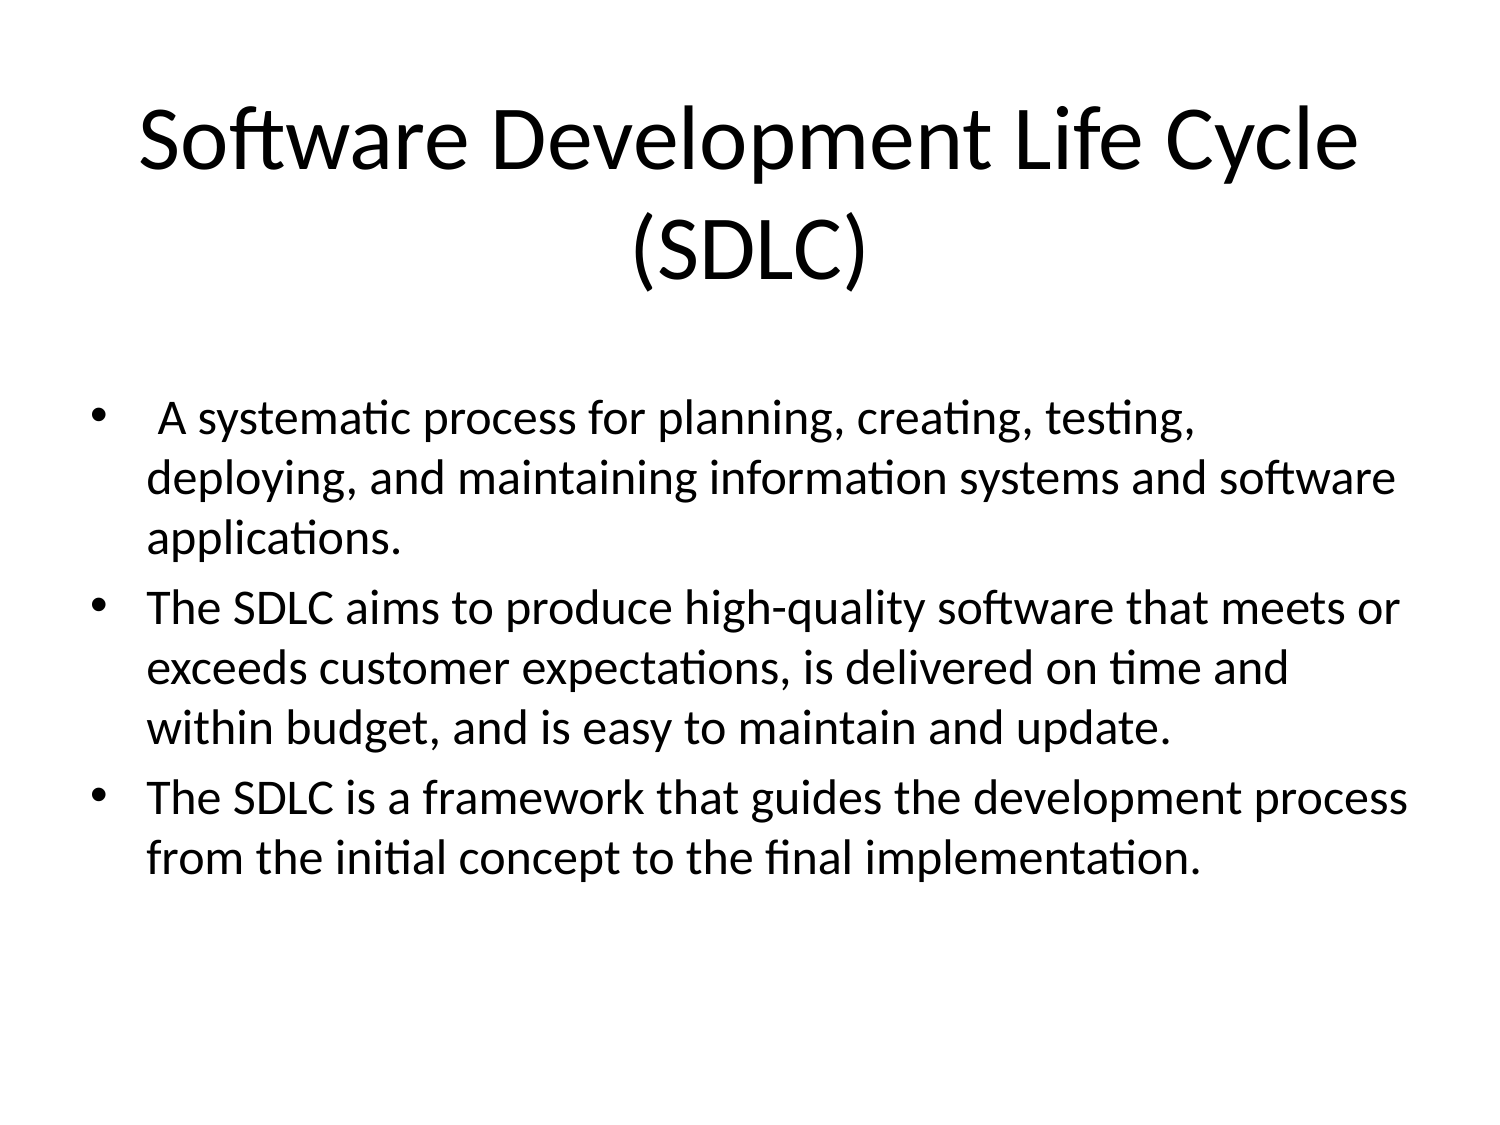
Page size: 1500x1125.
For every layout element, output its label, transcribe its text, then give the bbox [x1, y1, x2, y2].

title Software Development Life Cycle (SDLC) [75, 62, 1425, 313]
list A systematic process for planning, creating, testing, deploying, and maintaining information systems and software applications. The SDLC aims to produce high-quality software that meets or exceeds customer expectations, is delivered on time and within budget, and is easy to maintain and update. The SDLC is a framework that guides the development process from the initial concept to the final implementation. [75, 377, 1425, 1120]
